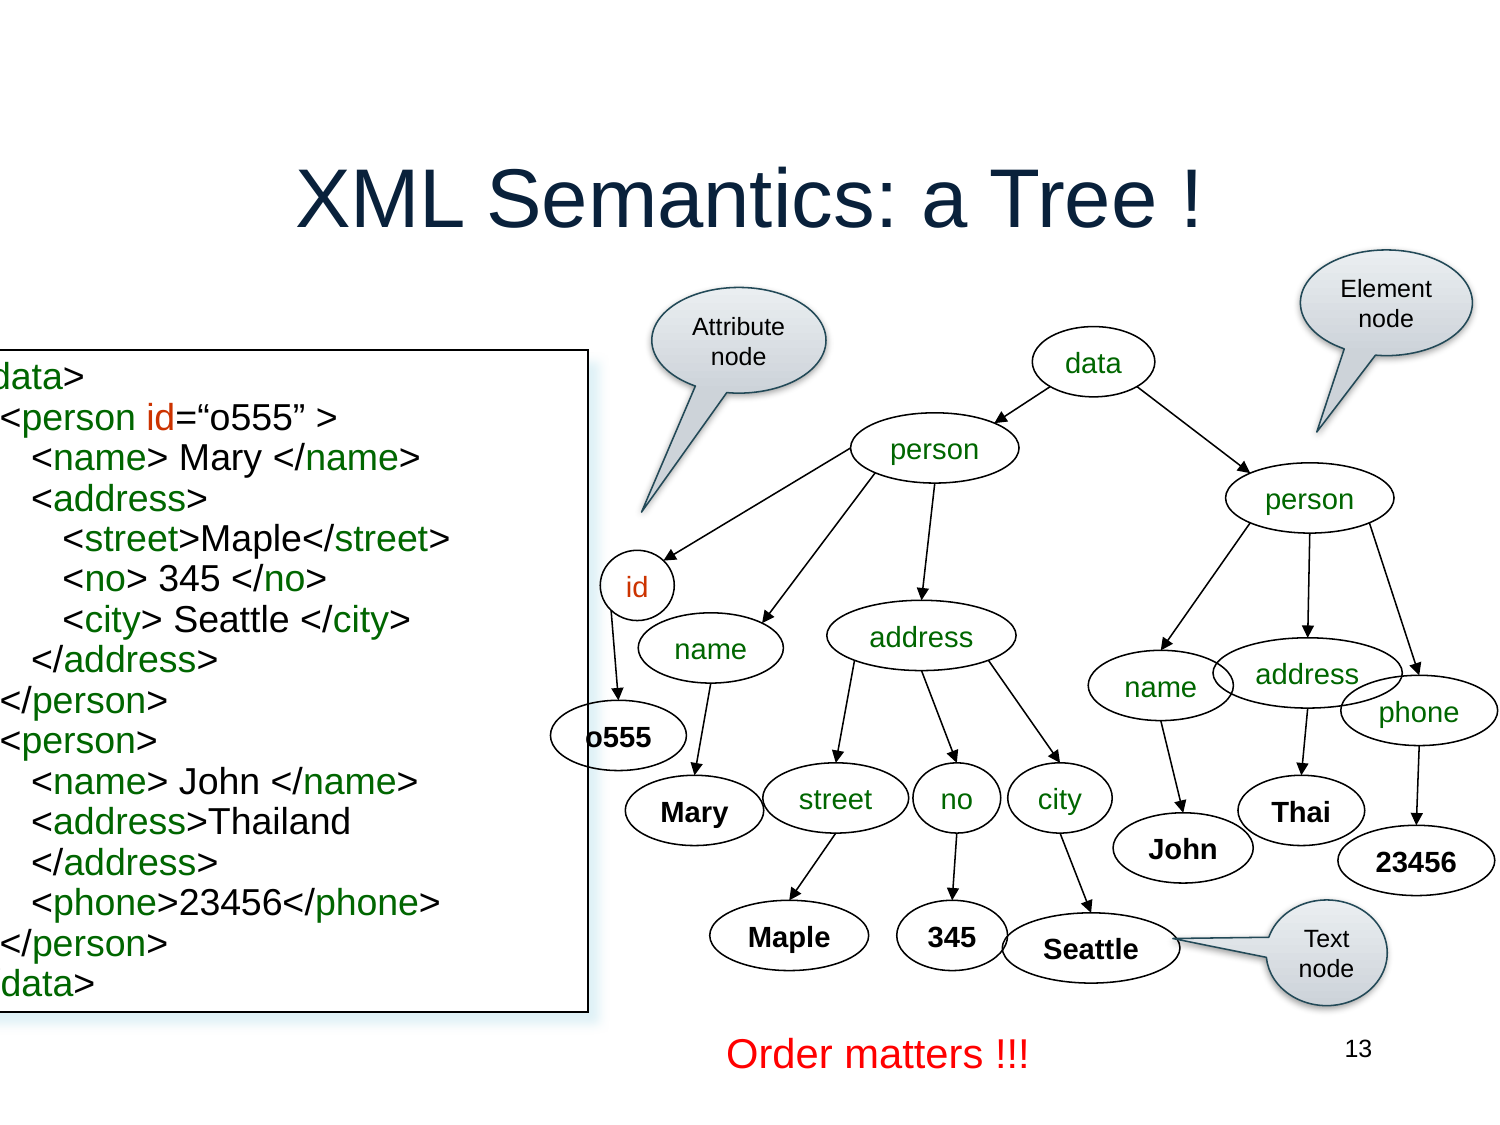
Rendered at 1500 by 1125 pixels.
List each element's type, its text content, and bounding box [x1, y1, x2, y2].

text_box o555 [550, 700, 644, 771]
text_box Order matters !!! [711, 1019, 1045, 1085]
title XML Semantics: a Tree ! [112, 99, 1388, 288]
slide_number 13 [1074, 1024, 1388, 1101]
text_box <data> <person id=“o555” > <name> Mary </name> <address> <street>Maple</street> <no> 345 </no> <city> Seattle </city> </address> </person> <person> <name> John </name> <address>Thailand </address> <phone>23456</phone> </person> </data> [0, 349, 589, 1012]
text_box Mary [625, 786, 644, 835]
text_box phone [1478, 687, 1498, 734]
text_box id [600, 550, 644, 621]
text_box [649, 249, 1474, 1007]
text_box name [638, 634, 644, 649]
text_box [569, 651, 644, 660]
text_box 23456 [1478, 838, 1495, 883]
